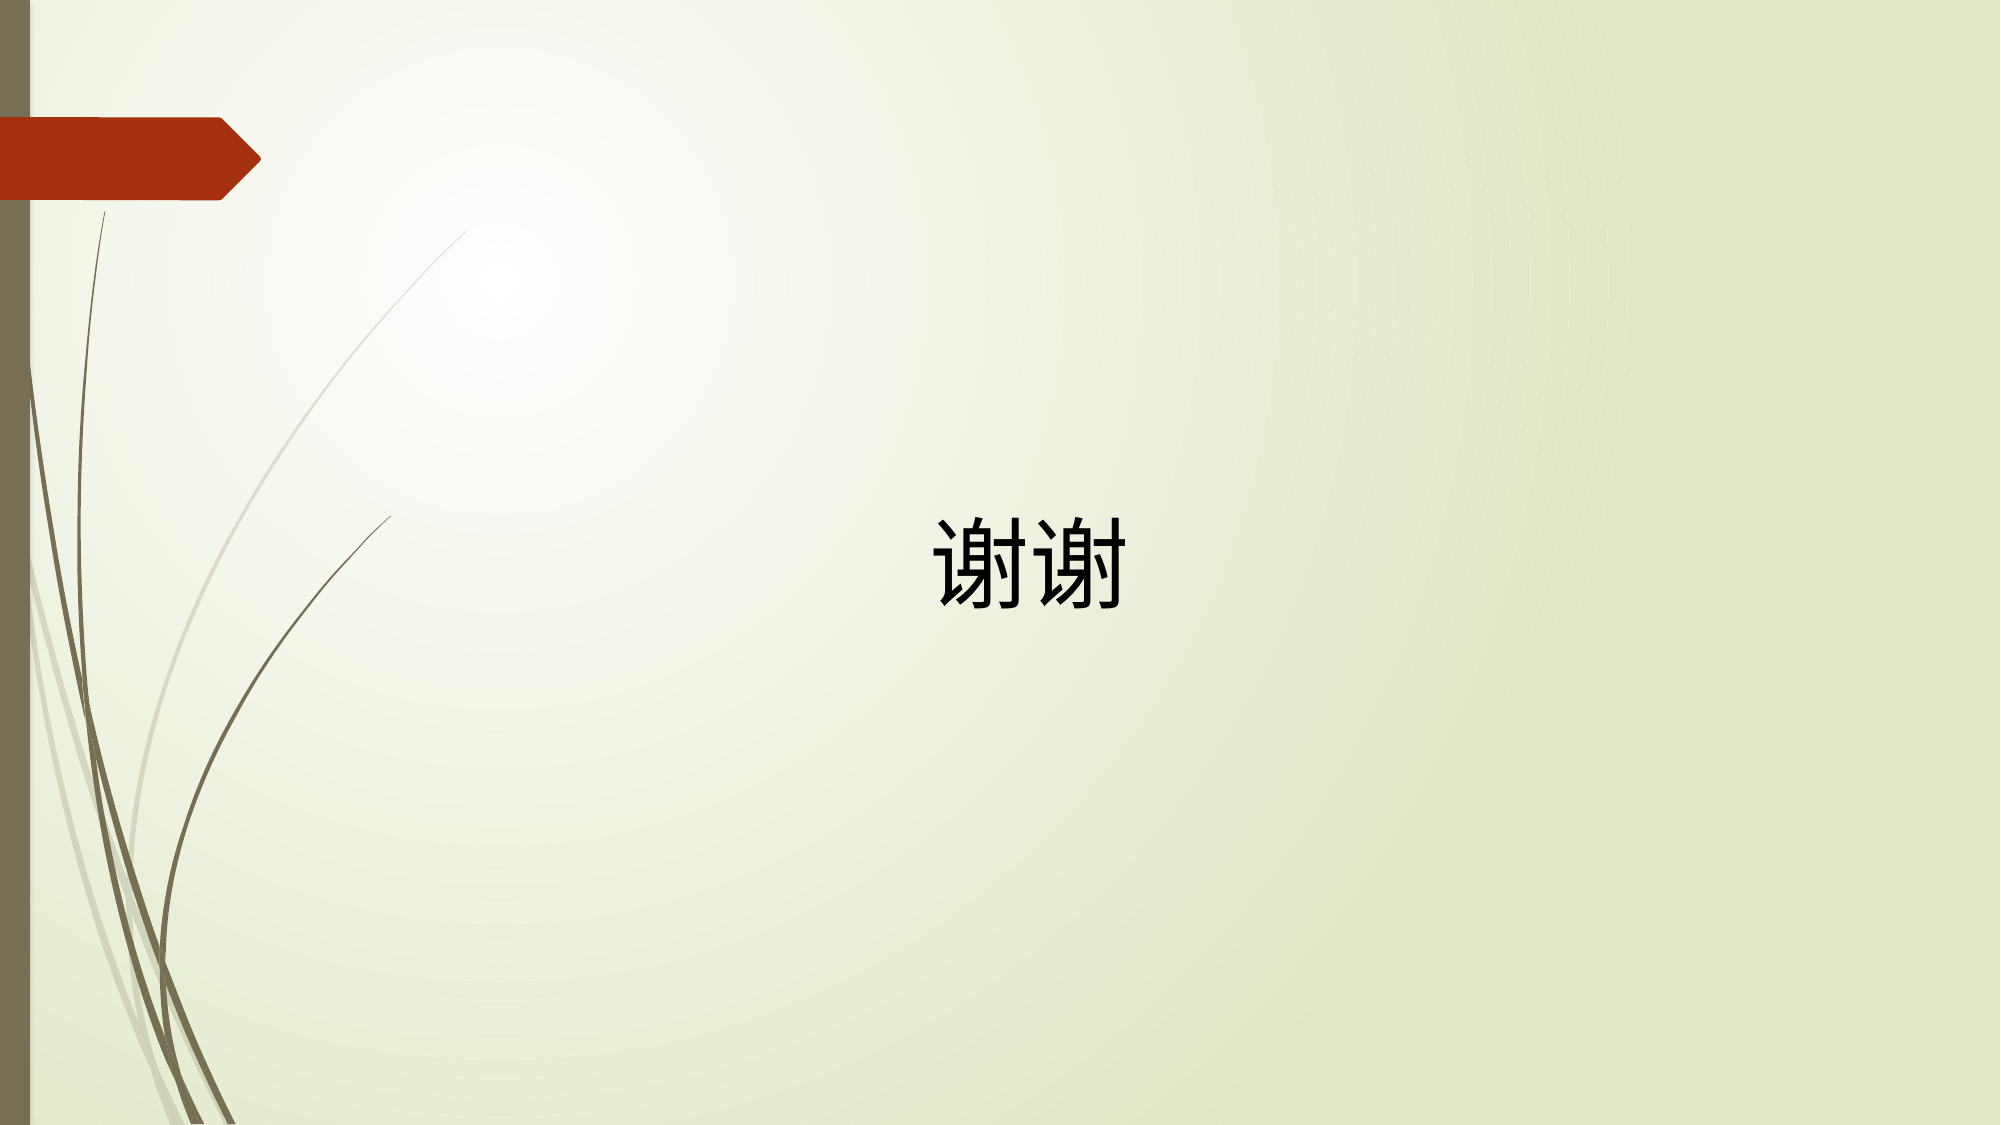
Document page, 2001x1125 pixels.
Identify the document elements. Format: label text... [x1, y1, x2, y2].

text_box 谢谢 [915, 494, 1145, 629]
